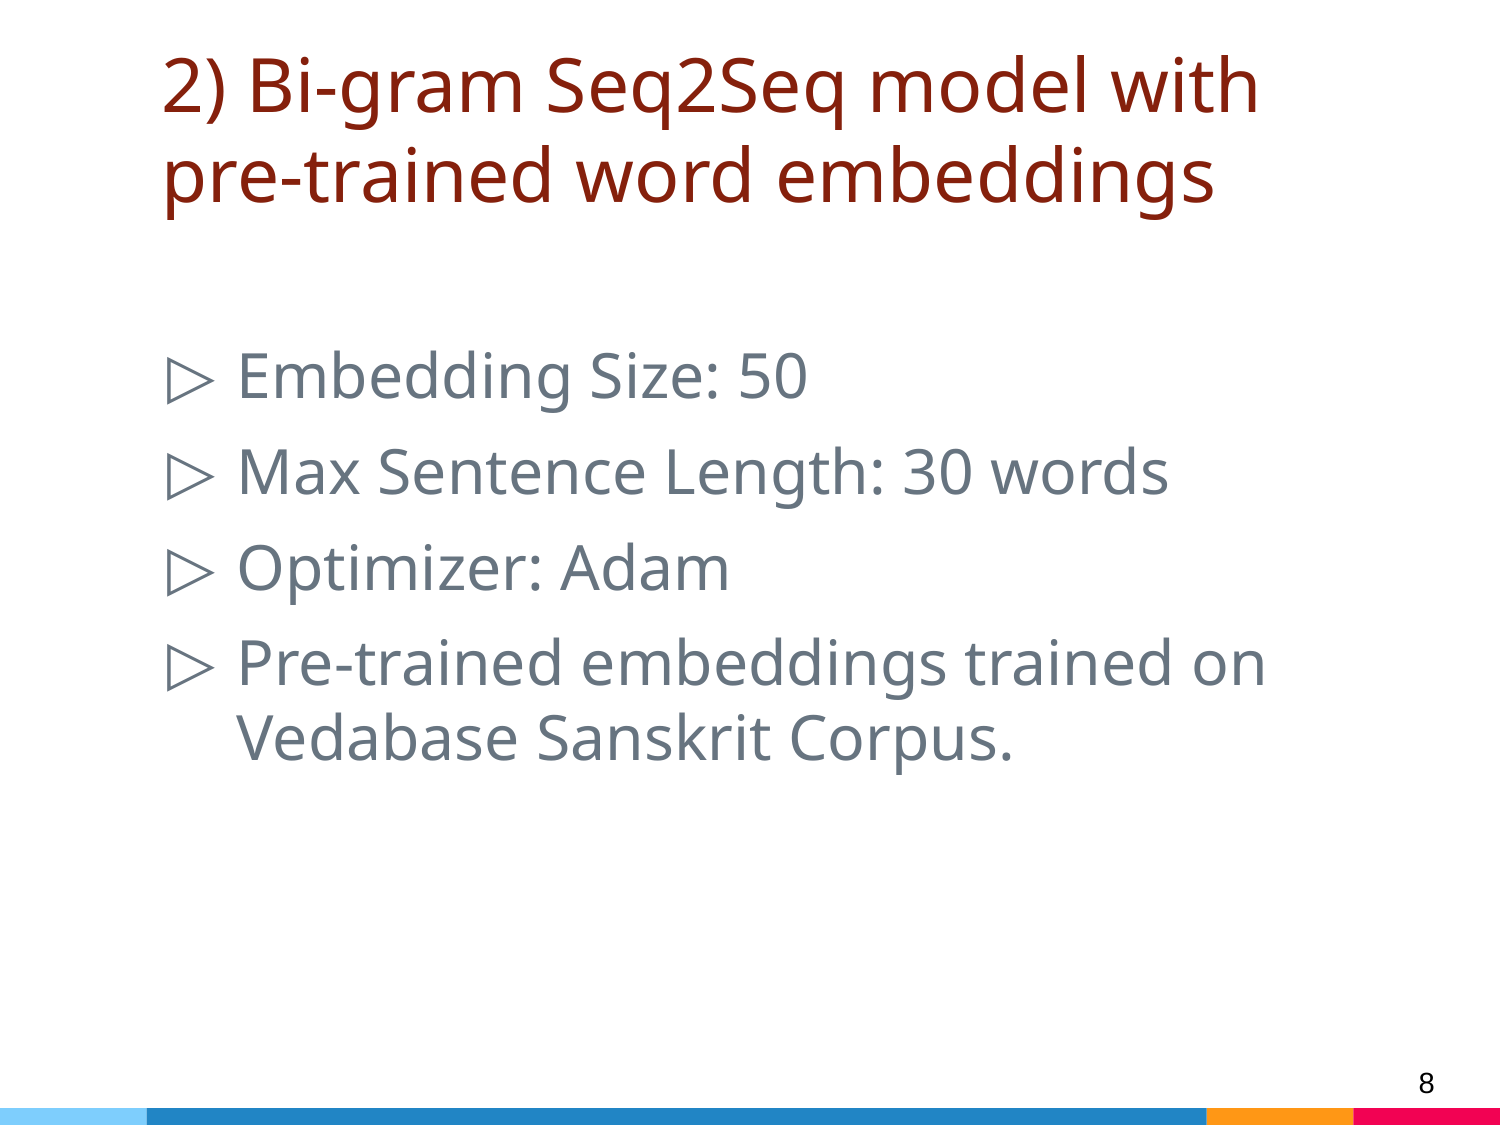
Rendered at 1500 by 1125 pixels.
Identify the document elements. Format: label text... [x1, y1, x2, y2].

slide_number ‹#› [1403, 1038, 1494, 1125]
list Embedding Size: 50 Max Sentence Length: 30 words Optimizer: Adam Pre-trained embeddings trained on Vedabase Sanskrit Corpus. [146, 321, 1464, 978]
title 2) Bi-gram Seq2Seq model with pre-trained word embeddings [146, 45, 1371, 233]
